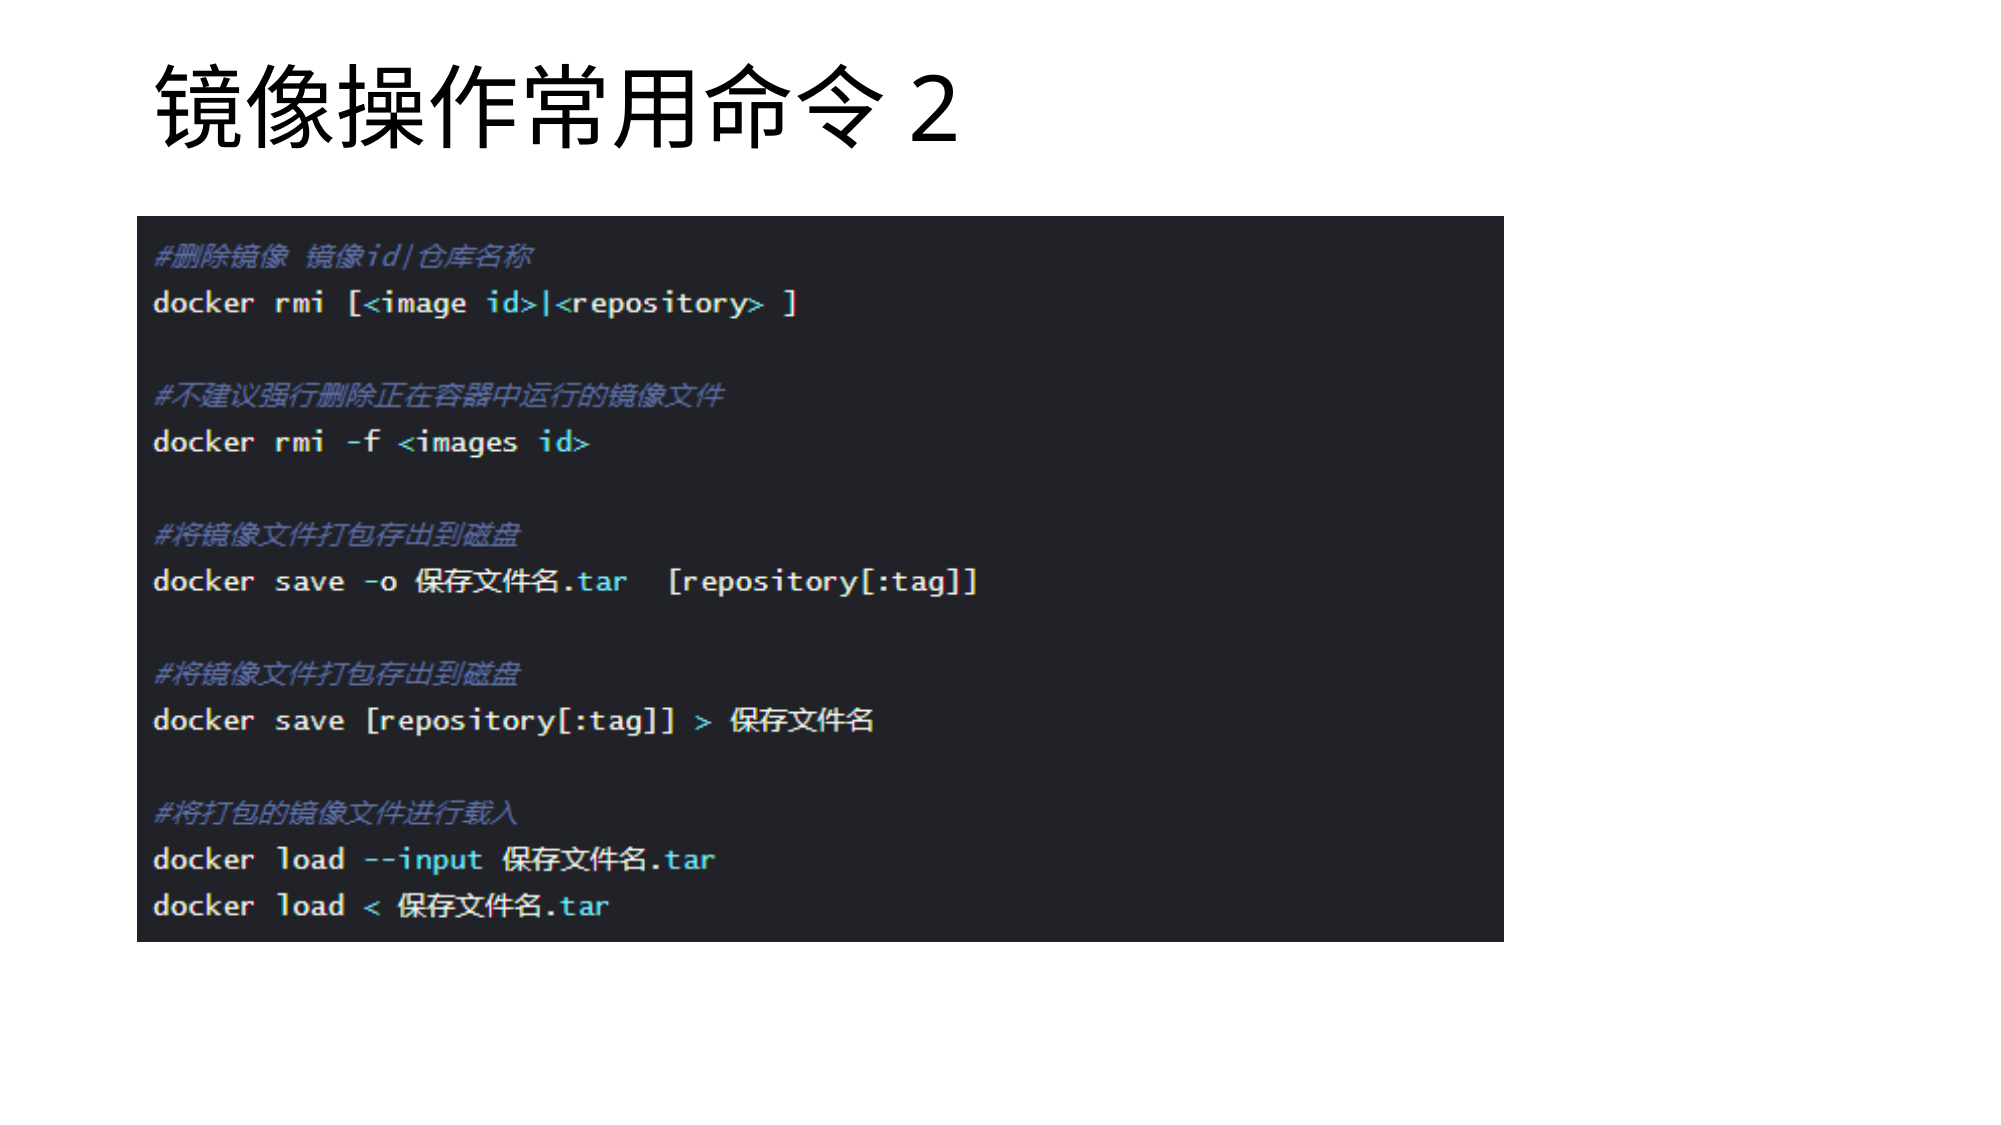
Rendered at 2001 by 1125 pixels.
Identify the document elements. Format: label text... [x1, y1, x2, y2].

title 镜像操作常用命令2 [137, 3, 1863, 221]
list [137, 216, 1504, 942]
